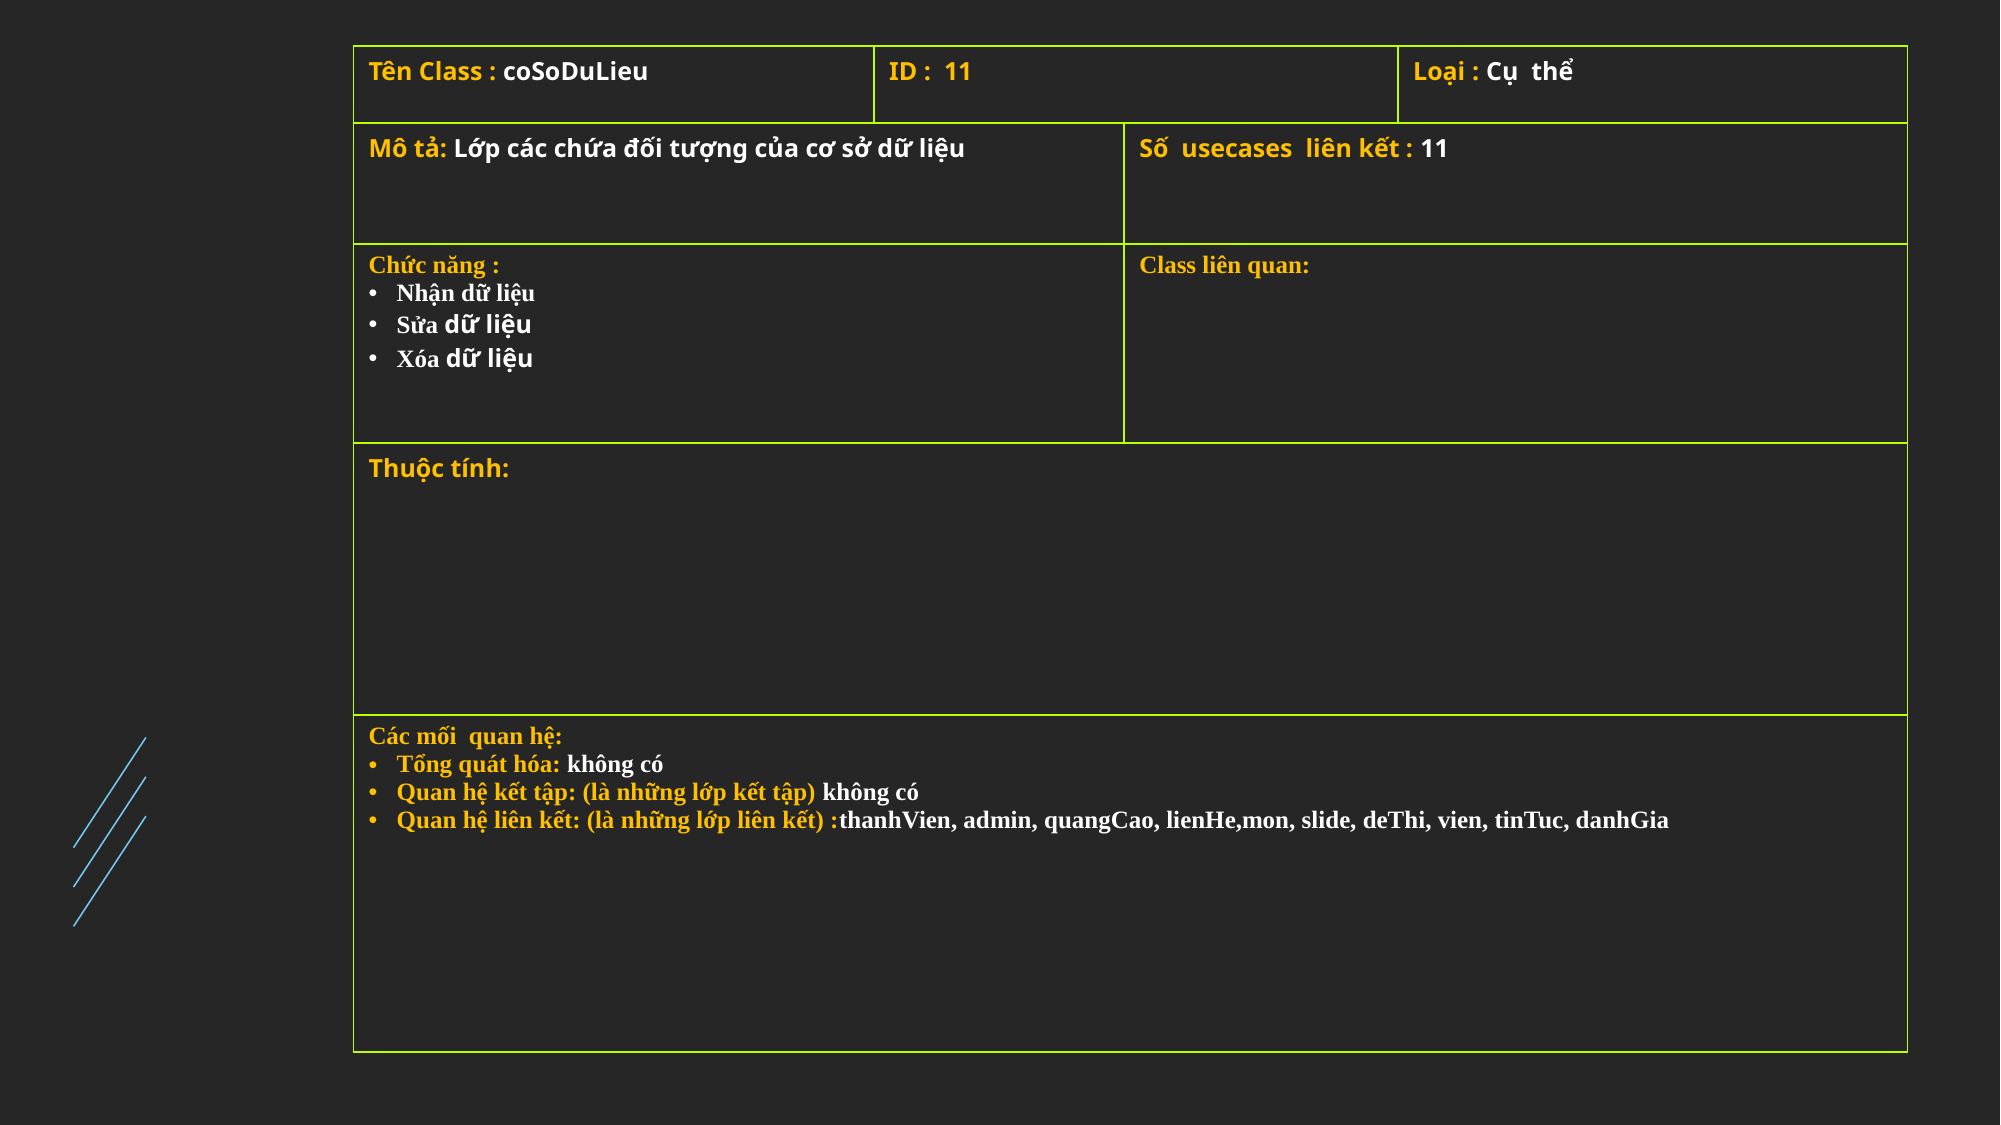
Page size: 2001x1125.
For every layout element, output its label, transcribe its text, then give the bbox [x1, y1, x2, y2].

table_header ID : 11 [875, 47, 1397, 122]
table_cell Thuộc tính: [354, 444, 1907, 714]
table_header Loại : Cụ thể [1399, 47, 1907, 122]
table_cell Class liên quan: [1125, 245, 1907, 442]
table_cell Mô tả: Lớp các chứa đối tượng của cơ sở dữ liệu [354, 124, 1123, 243]
table_cell Số usecases liên kết : 11 [1125, 124, 1907, 243]
table_cell Các mối quan hệ: Tổng quát hóa: không có Quan hệ kết tập: (là những lớp kết tập) không có Quan hệ liên kết: (là những lớp liên kết) :thanhVien, admin, quangCao, lienHe,mon, slide, deThi, vien, tinTuc, danhGia [354, 716, 1907, 1051]
table_header Tên Class : coSoDuLieu [354, 47, 873, 122]
table_cell Chức năng : Nhận dữ liệu Sửa dữ liệu Xóa dữ liệu [354, 245, 1123, 442]
